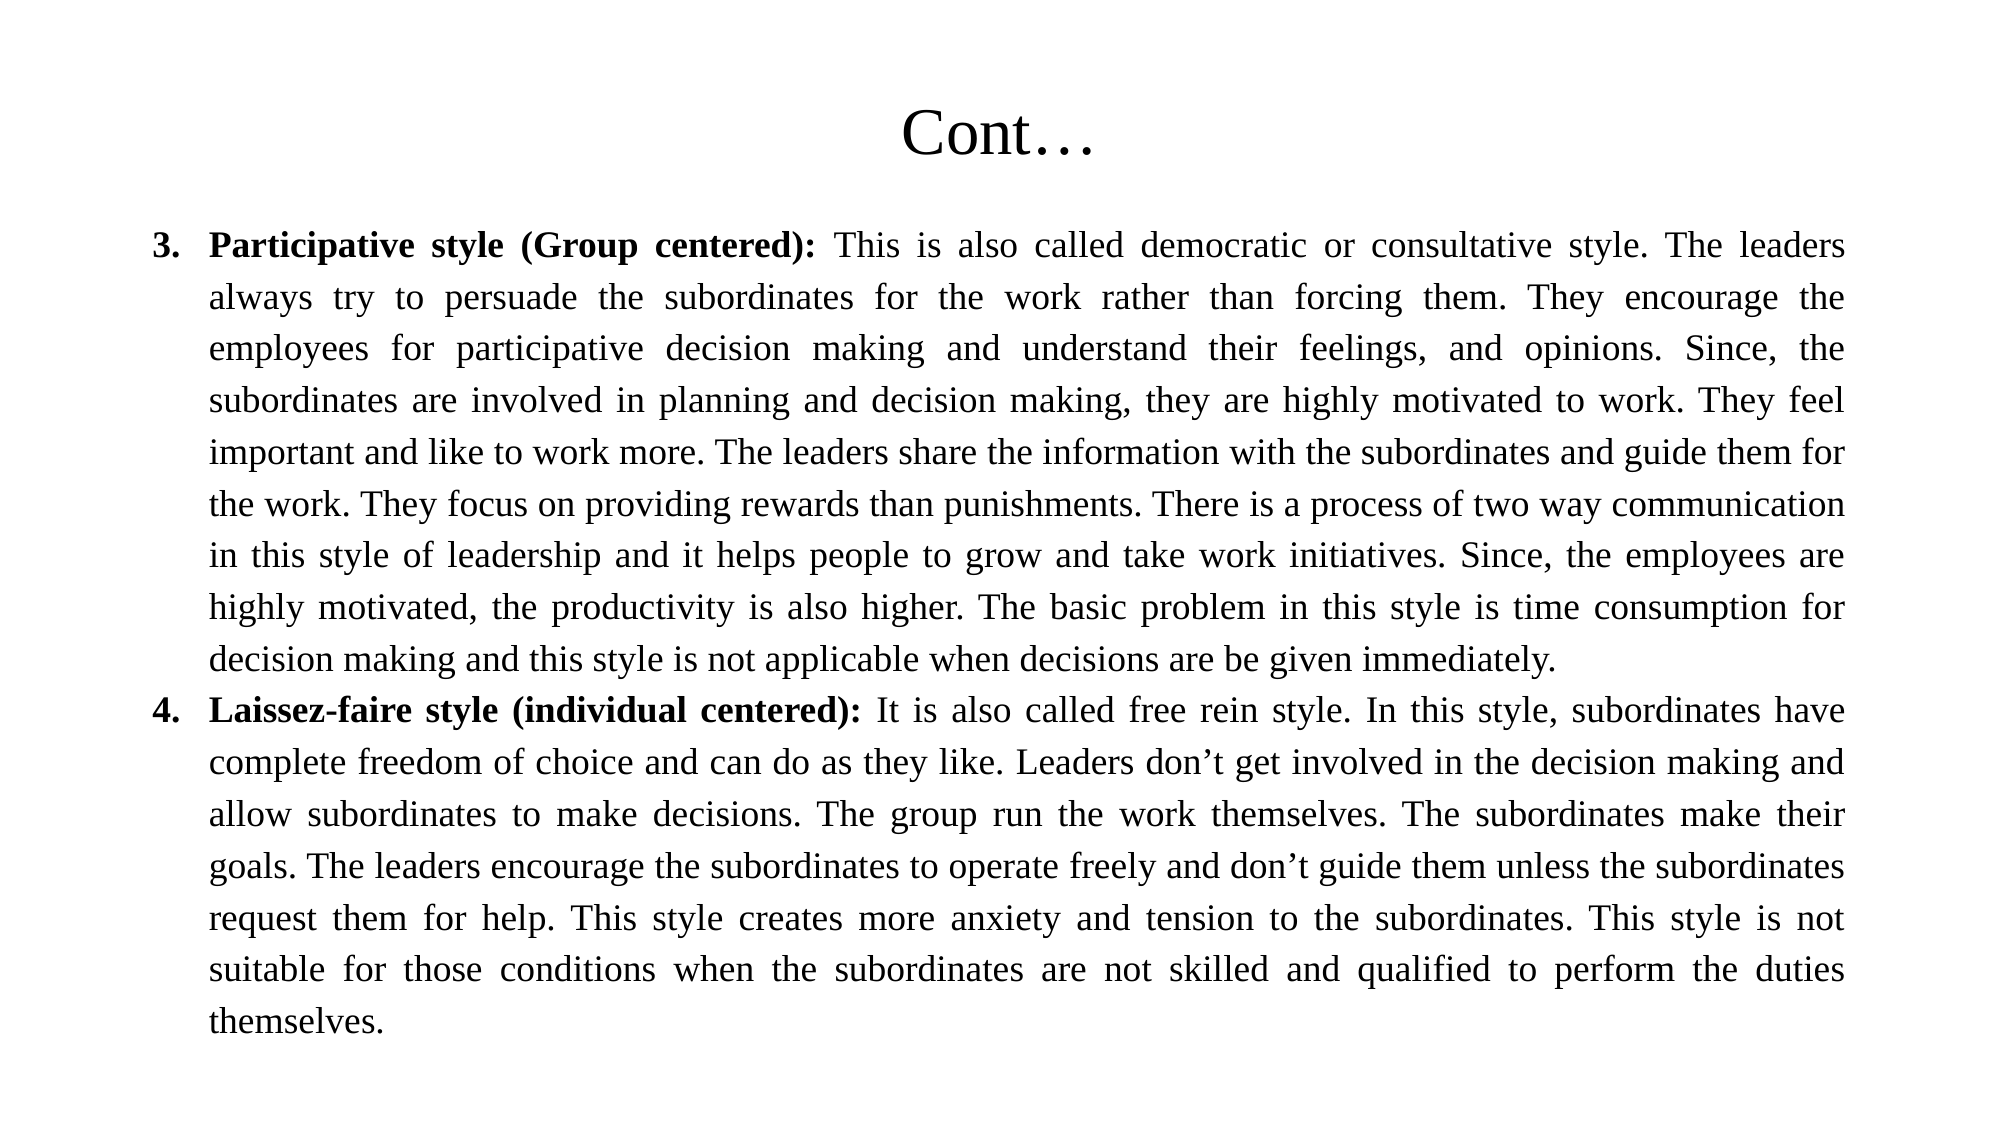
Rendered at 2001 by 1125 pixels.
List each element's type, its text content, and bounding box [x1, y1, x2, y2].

list Participative style (Group centered): This is also called democratic or consultative style. The leaders always try to persuade the subordinates for the work rather than forcing them. They encourage the employees for participative decision making and understand their feelings, and opinions. Since, the subordinates are involved in planning and decision making, they are highly motivated to work. They feel important and like to work more. The leaders share the information with the subordinates and guide them for the work. They focus on providing rewards than punishments. There is a process of two way communication in this style of leadership and it helps people to grow and take work initiatives. Since, the employees are highly motivated, the productivity is also higher. The basic problem in this style is time consumption for decision making and this style is not applicable when decisions are be given immediately. Laissez-faire style (individual centered): It is also called free rein style. In this style, subordinates have complete freedom of choice and can do as they like. Leaders don’t get involved in the decision making and allow subordinates to make decisions. The group run the work themselves. The subordinates make their goals. The leaders encourage the subordinates to operate freely and don’t guide them unless the subordinates request them for help. This style creates more anxiety and tension to the subordinates. This style is not suitable for those conditions when the subordinates are not skilled and qualified to perform the duties themselves. [137, 205, 1863, 1103]
title Cont… [137, 59, 1863, 205]
